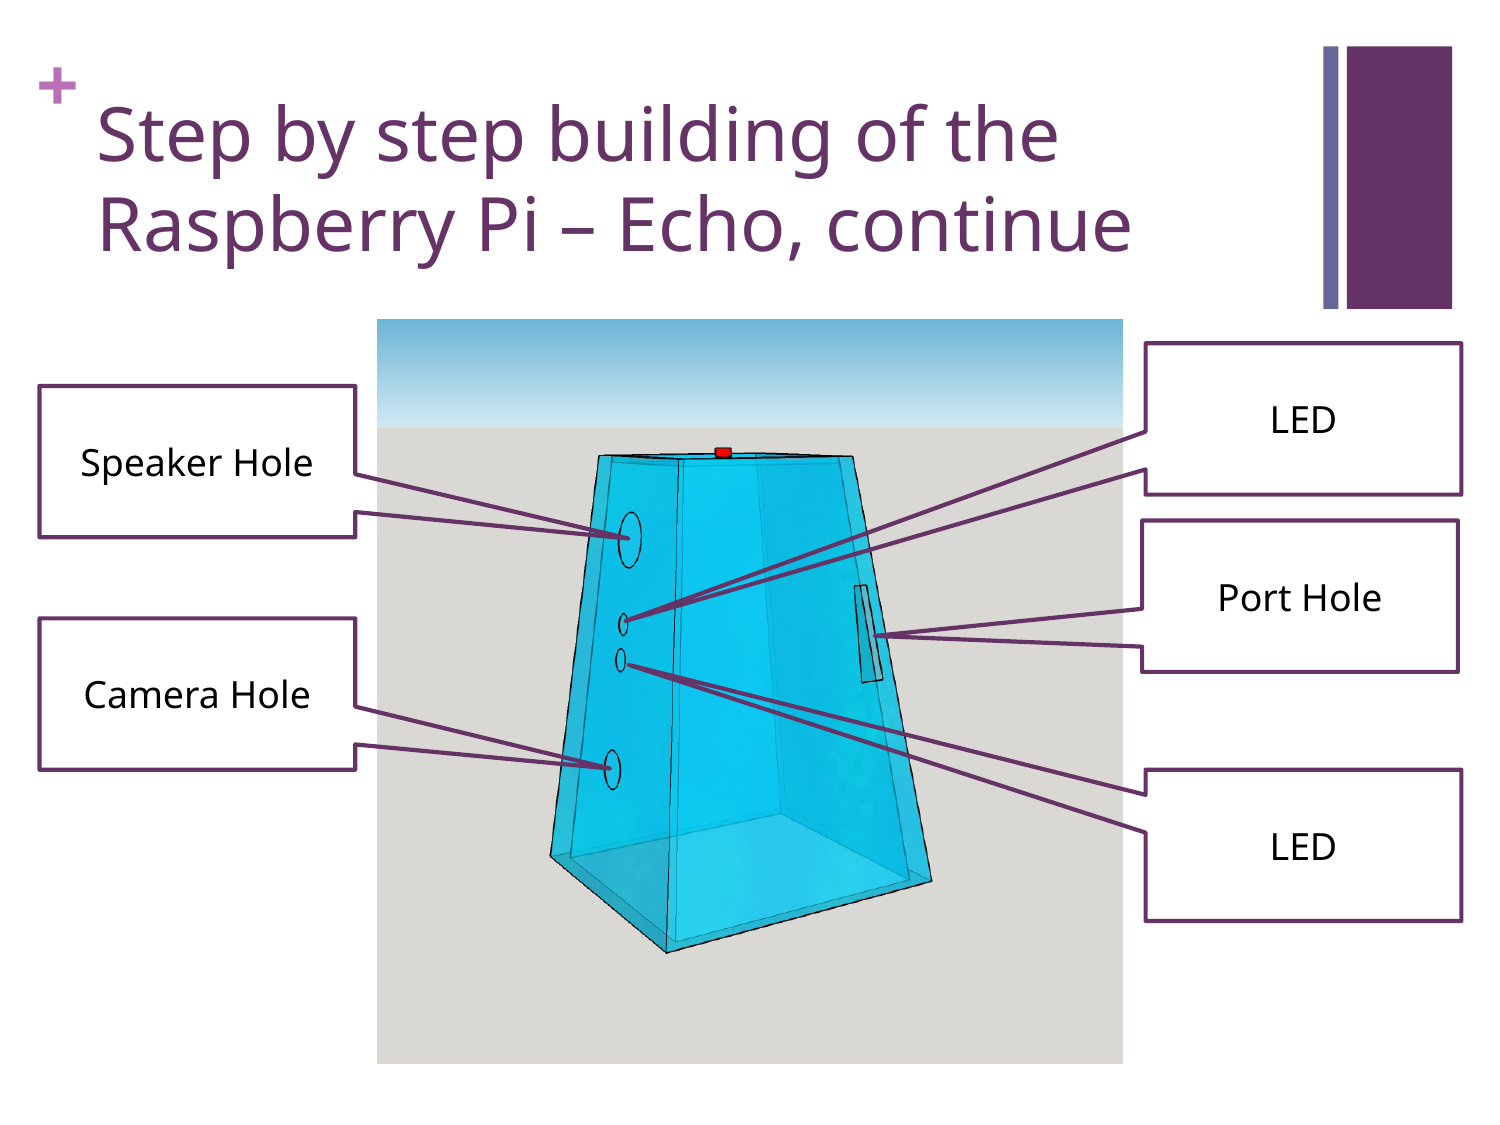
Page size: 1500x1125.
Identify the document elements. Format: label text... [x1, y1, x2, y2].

text_box LED [1128, 767, 1464, 924]
title Step by step building of the Raspberry Pi – Echo, continue [81, 79, 1322, 263]
text_box Speaker Hole [37, 383, 370, 540]
text_box Camera Hole [37, 616, 370, 772]
picture [377, 318, 1123, 1065]
text_box Port Hole [1128, 518, 1460, 674]
text_box LED [1128, 341, 1464, 497]
